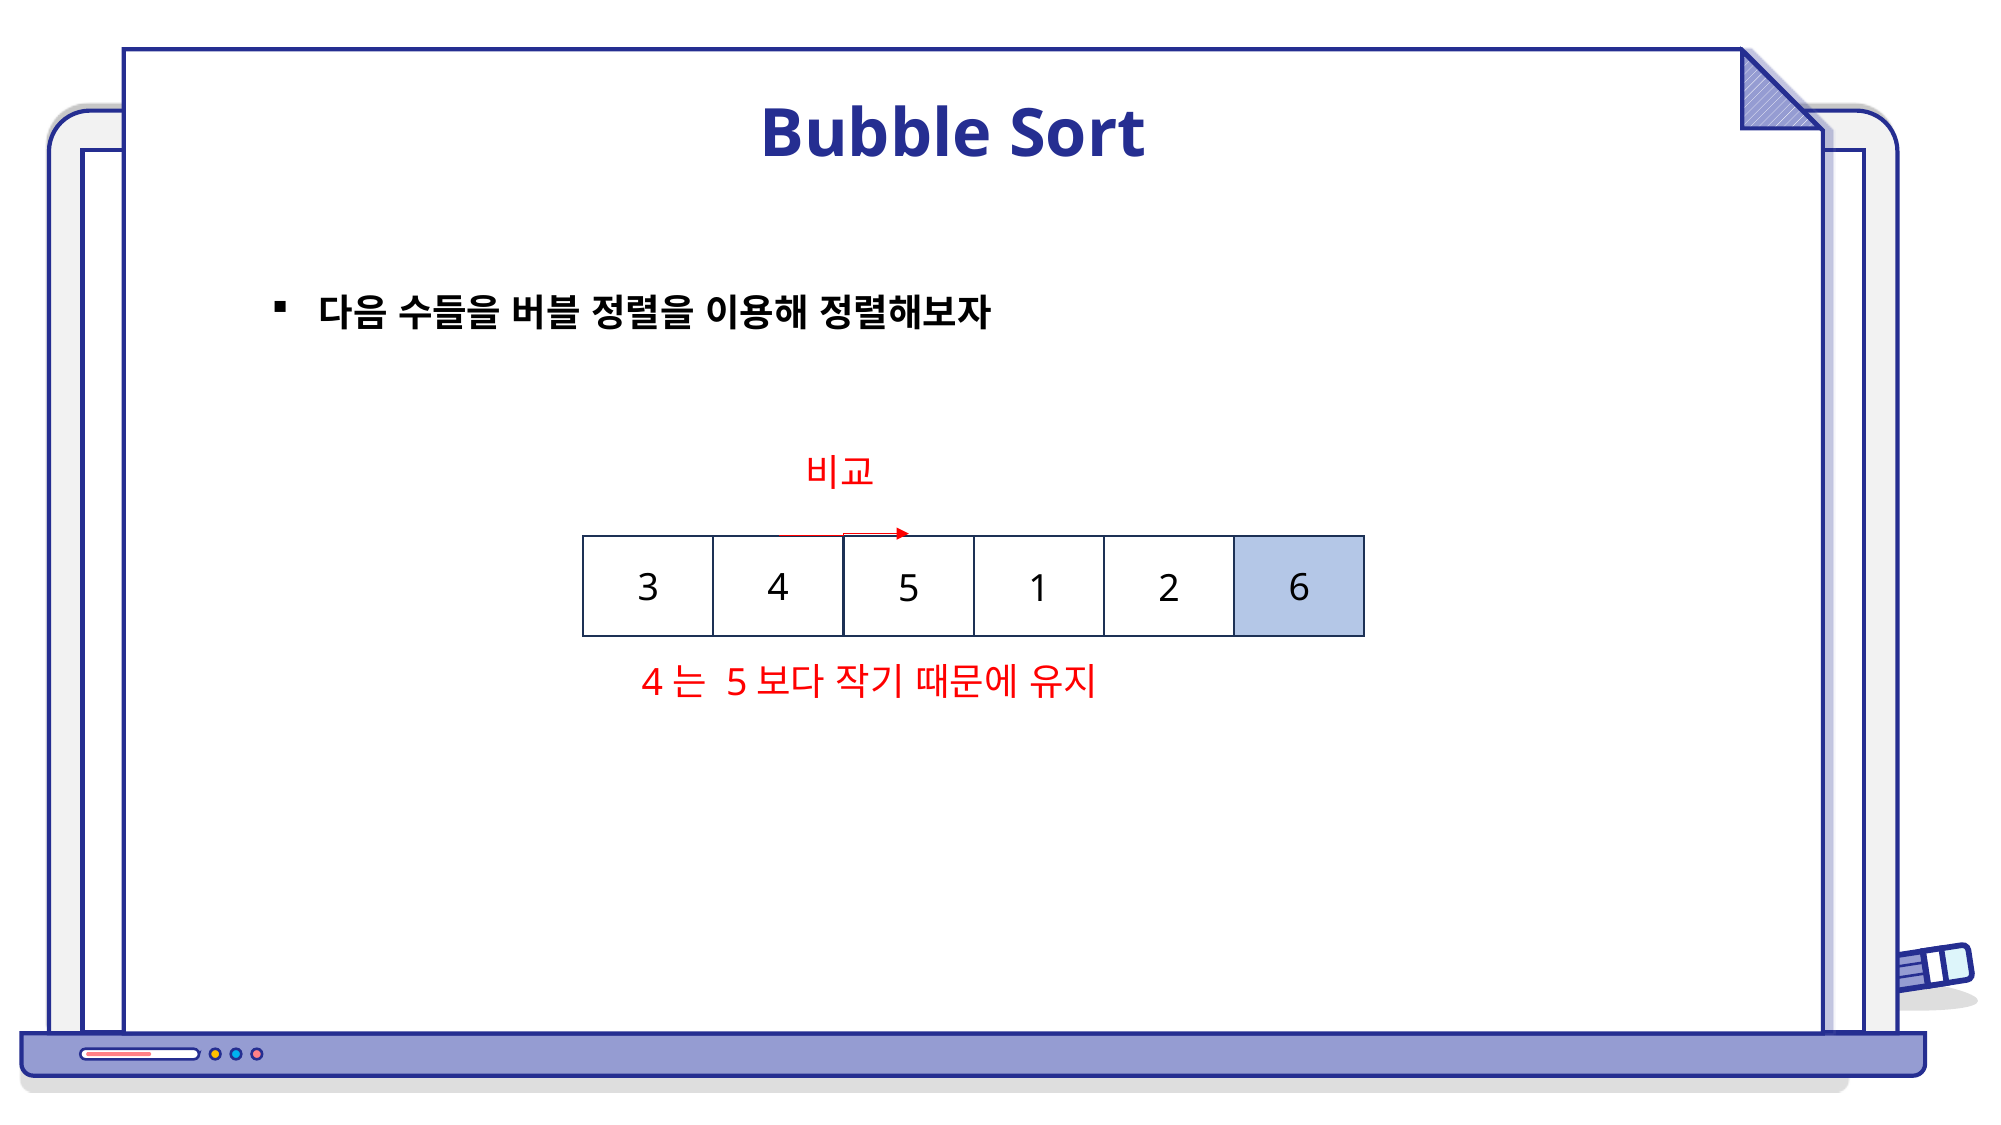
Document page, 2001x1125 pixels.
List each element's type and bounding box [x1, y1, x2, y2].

text_box [21, 49, 1979, 1076]
